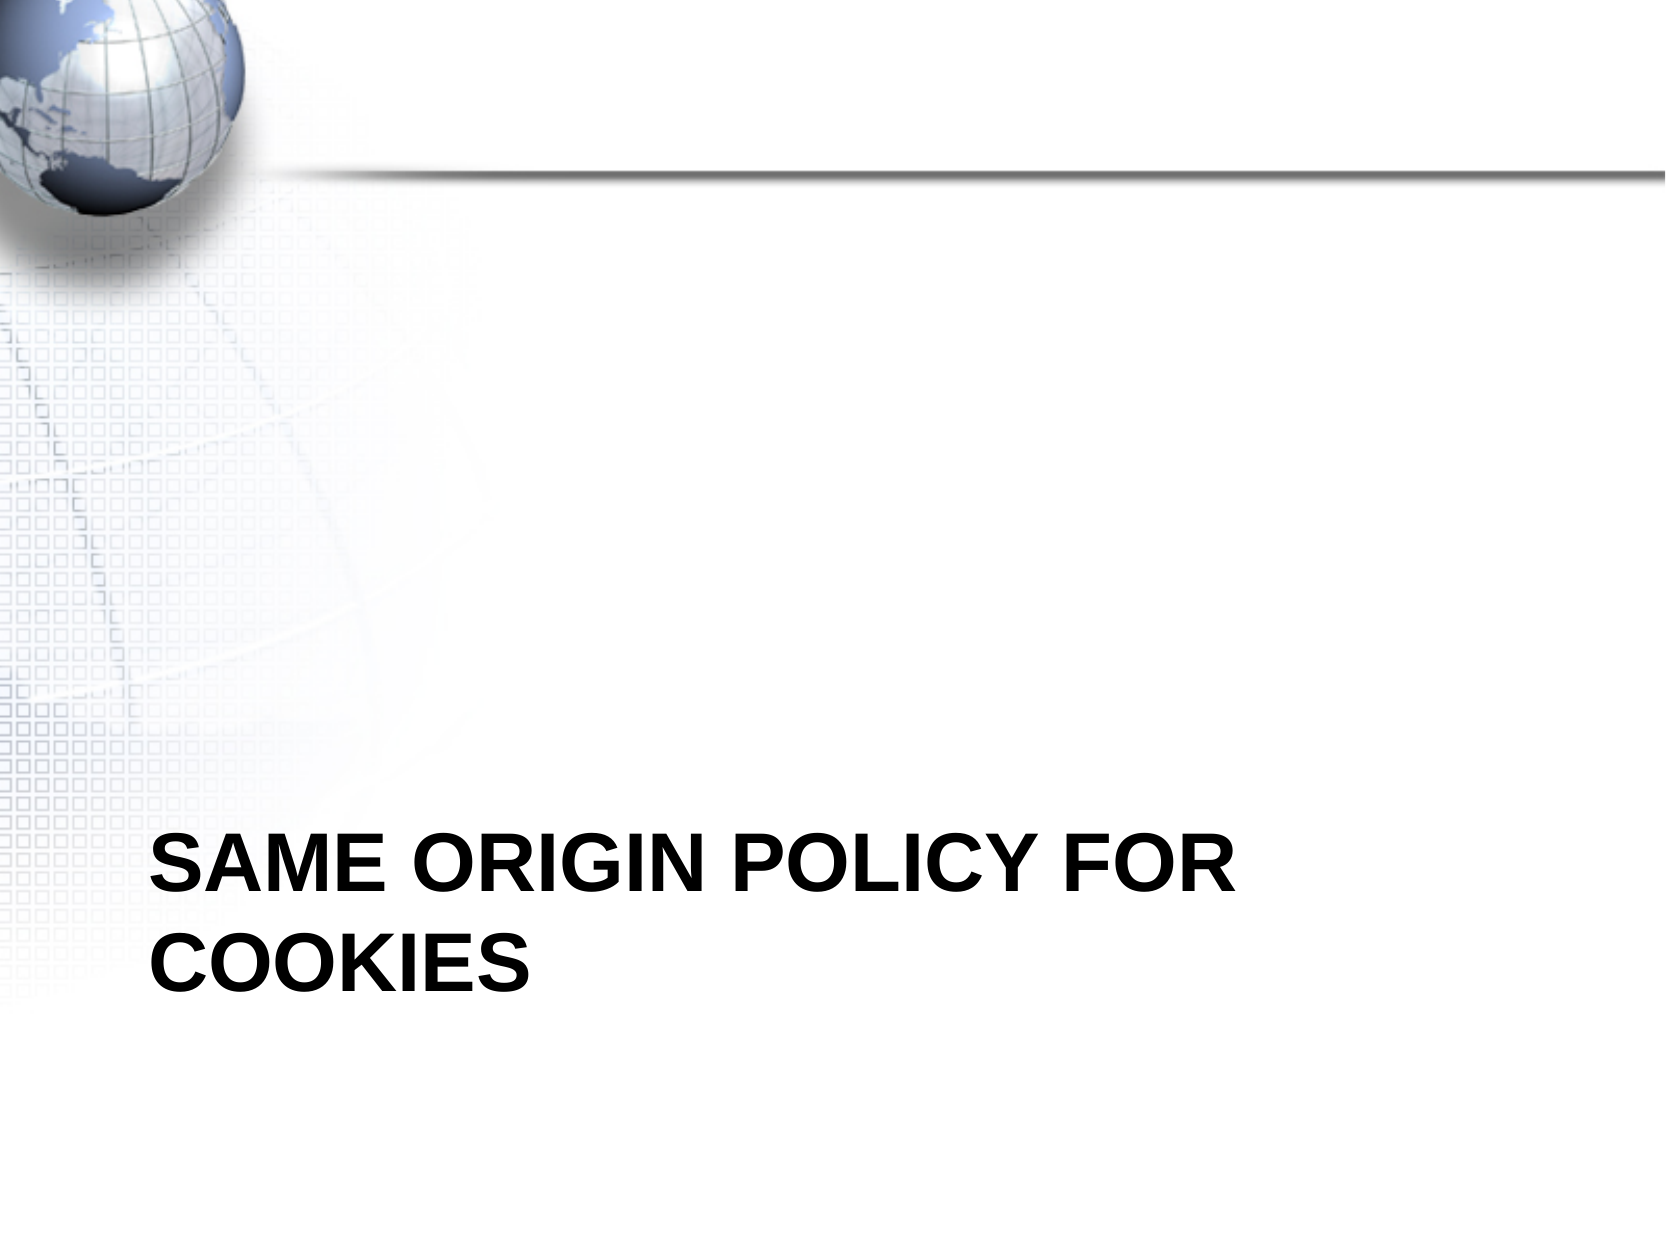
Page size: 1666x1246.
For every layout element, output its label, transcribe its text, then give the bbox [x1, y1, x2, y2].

title Same origin policy for cookies [131, 799, 1548, 1048]
picture [0, 0, 1666, 1246]
